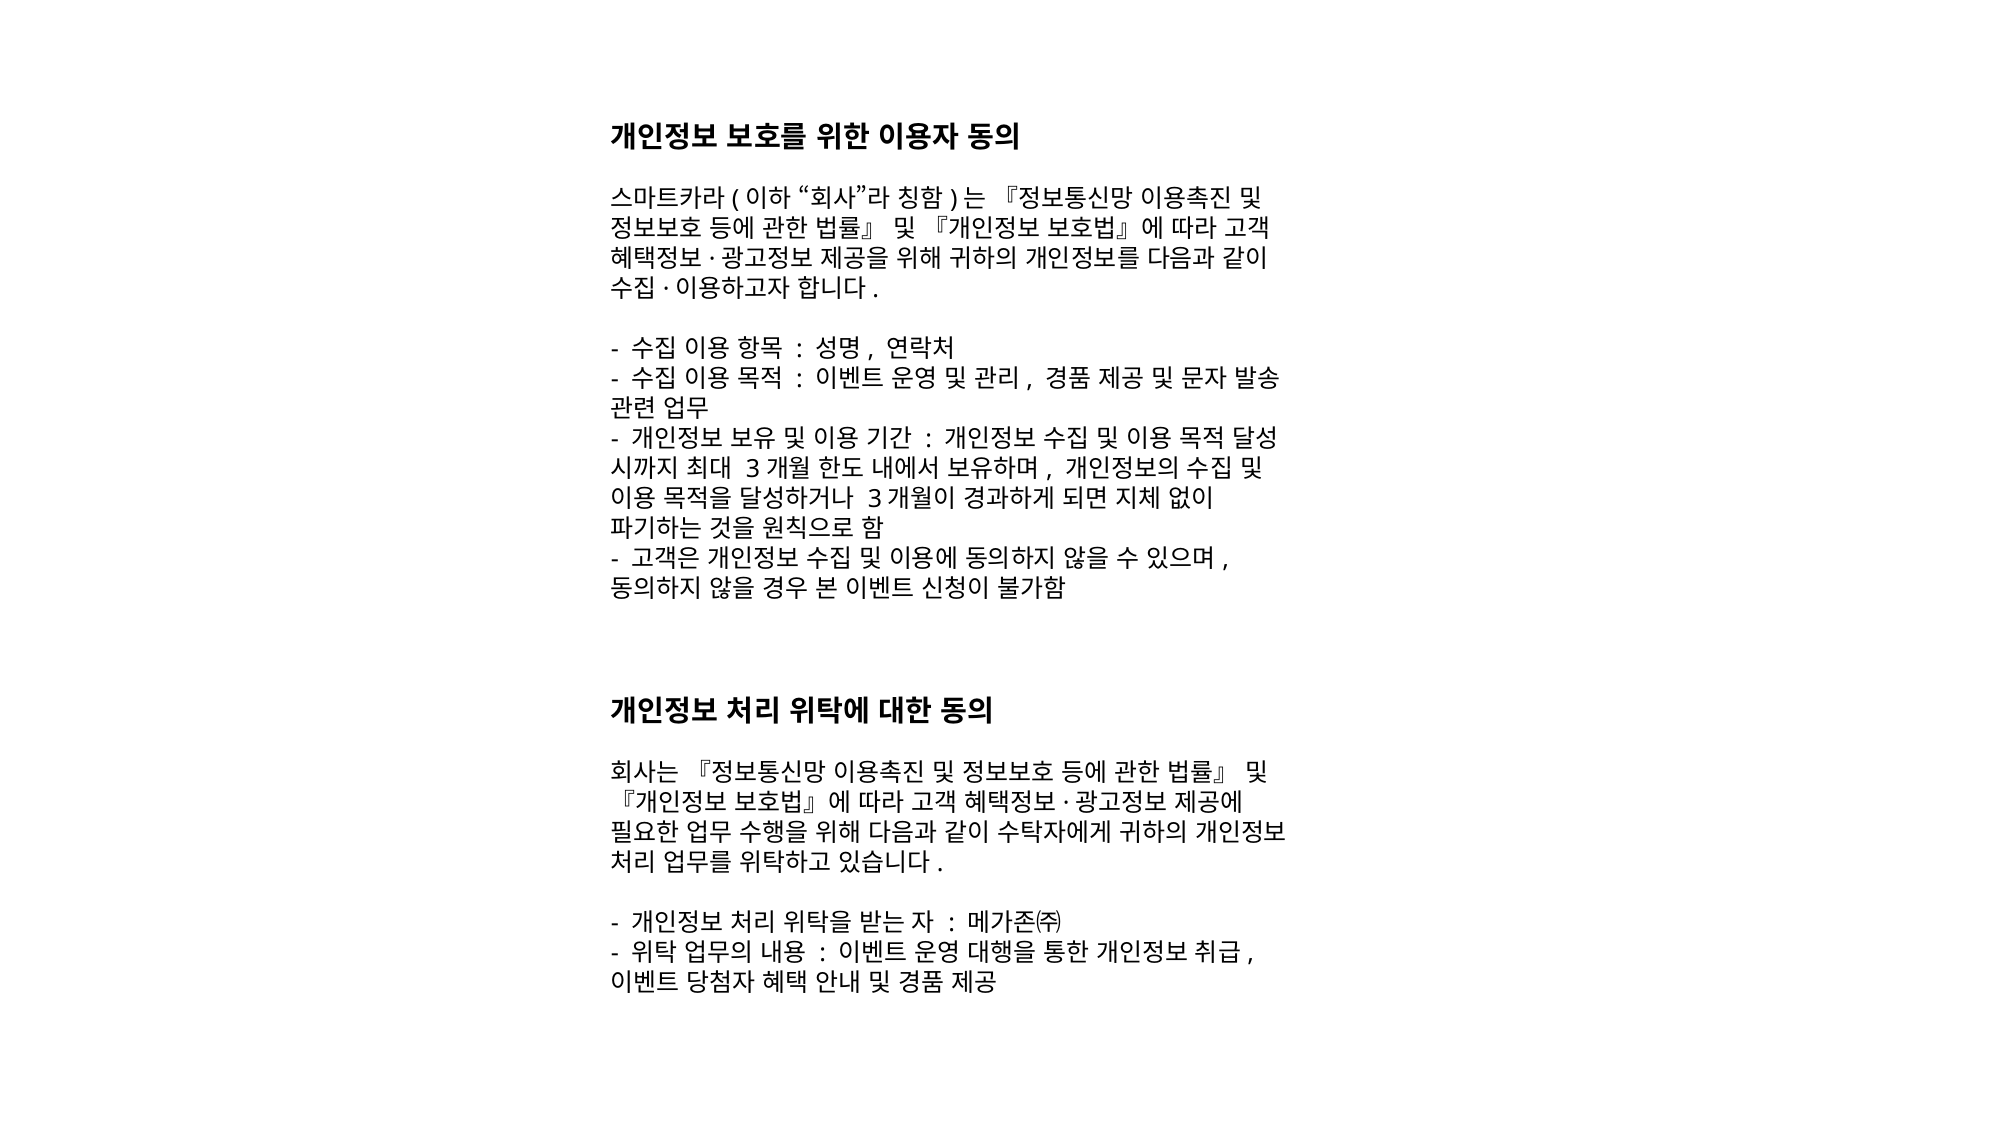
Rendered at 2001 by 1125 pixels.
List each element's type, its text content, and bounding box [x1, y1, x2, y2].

text_box 개인정보 보호를 위한 이용자 동의 스마트카라(이하 “회사”라 칭함)는 『정보통신망 이용촉진 및 정보보호 등에 관한 법률』 및 『개인정보 보호법』에 따라 고객 혜택정보·광고정보 제공을 위해 귀하의 개인정보를 다음과 같이 수집·이용하고자 합니다. - 수집 이용 항목 : 성명, 연락처 - 수집 이용 목적 : 이벤트 운영 및 관리, 경품 제공 및 문자 발송 관련 업무 - 개인정보 보유 및 이용 기간 : 개인정보 수집 및 이용 목적 달성 시까지 최대 3개월 한도 내에서 보유하며, 개인정보의 수집 및 이용 목적을 달성하거나 3개월이 경과하게 되면 지체 없이 파기하는 것을 원칙으로 함 - 고객은 개인정보 수집 및 이용에 동의하지 않을 수 있으며, 동의하지 않을 경우 본 이벤트 신청이 불가함 개인정보 처리 위탁에 대한 동의 회사는 『정보통신망 이용촉진 및 정보보호 등에 관한 법률』 및 『개인정보 보호법』에 따라 고객 혜택정보·광고정보 제공에 필요한 업무 수행을 위해 다음과 같이 수탁자에게 귀하의 개인정보 처리 업무를 위탁하고 있습니다. - 개인정보 처리 위탁을 받는 자 : 메가존㈜ - 위탁 업무의 내용 : 이벤트 운영 대행을 통한 개인정보 취급, 이벤트 당첨자 혜택 안내 및 경품 제공 [596, 110, 1303, 1004]
